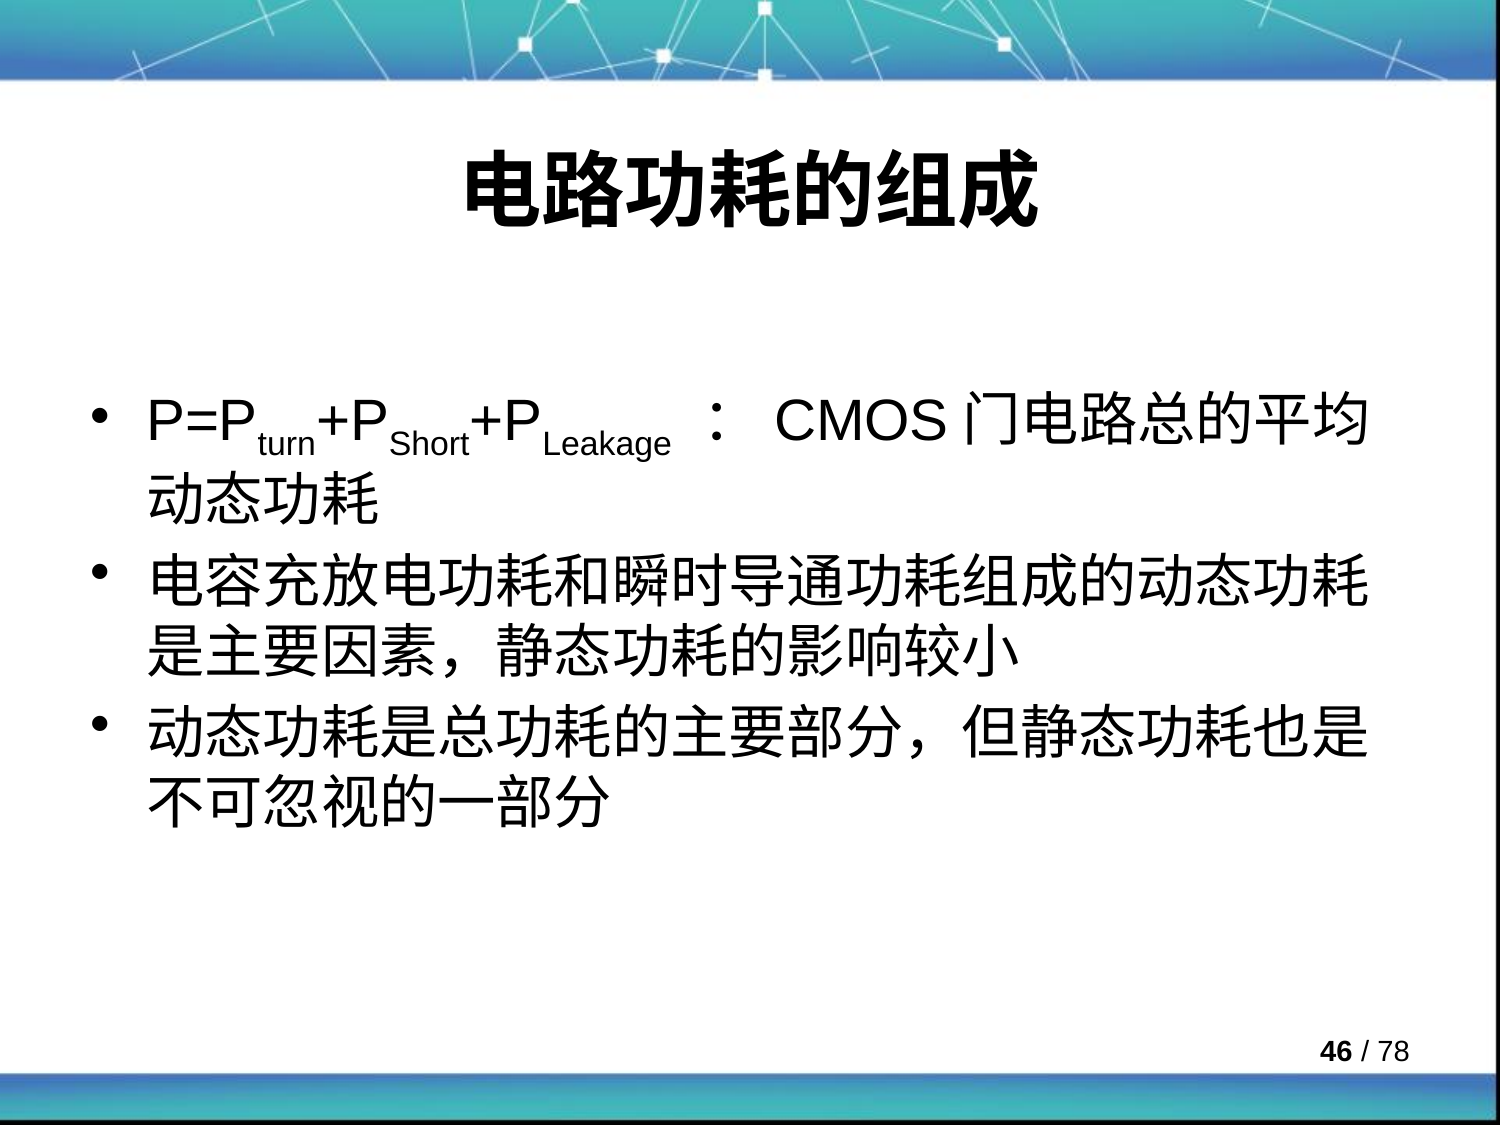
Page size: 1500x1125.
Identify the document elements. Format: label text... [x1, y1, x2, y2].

title 电路功耗的组成 [74, 74, 1426, 301]
slide_number / 78 [1074, 1024, 1425, 1103]
list P=Pturn+PShort+PLeakage ：CMOS门电路总的平均动态功耗 电容充放电功耗和瞬时导通功耗组成的动态功耗是主要因素，静态功耗的影响较小 动态功耗是总功耗的主要部分，但静态功耗也是不可忽视的一部分 [74, 374, 1426, 876]
picture [0, 0, 1500, 1125]
